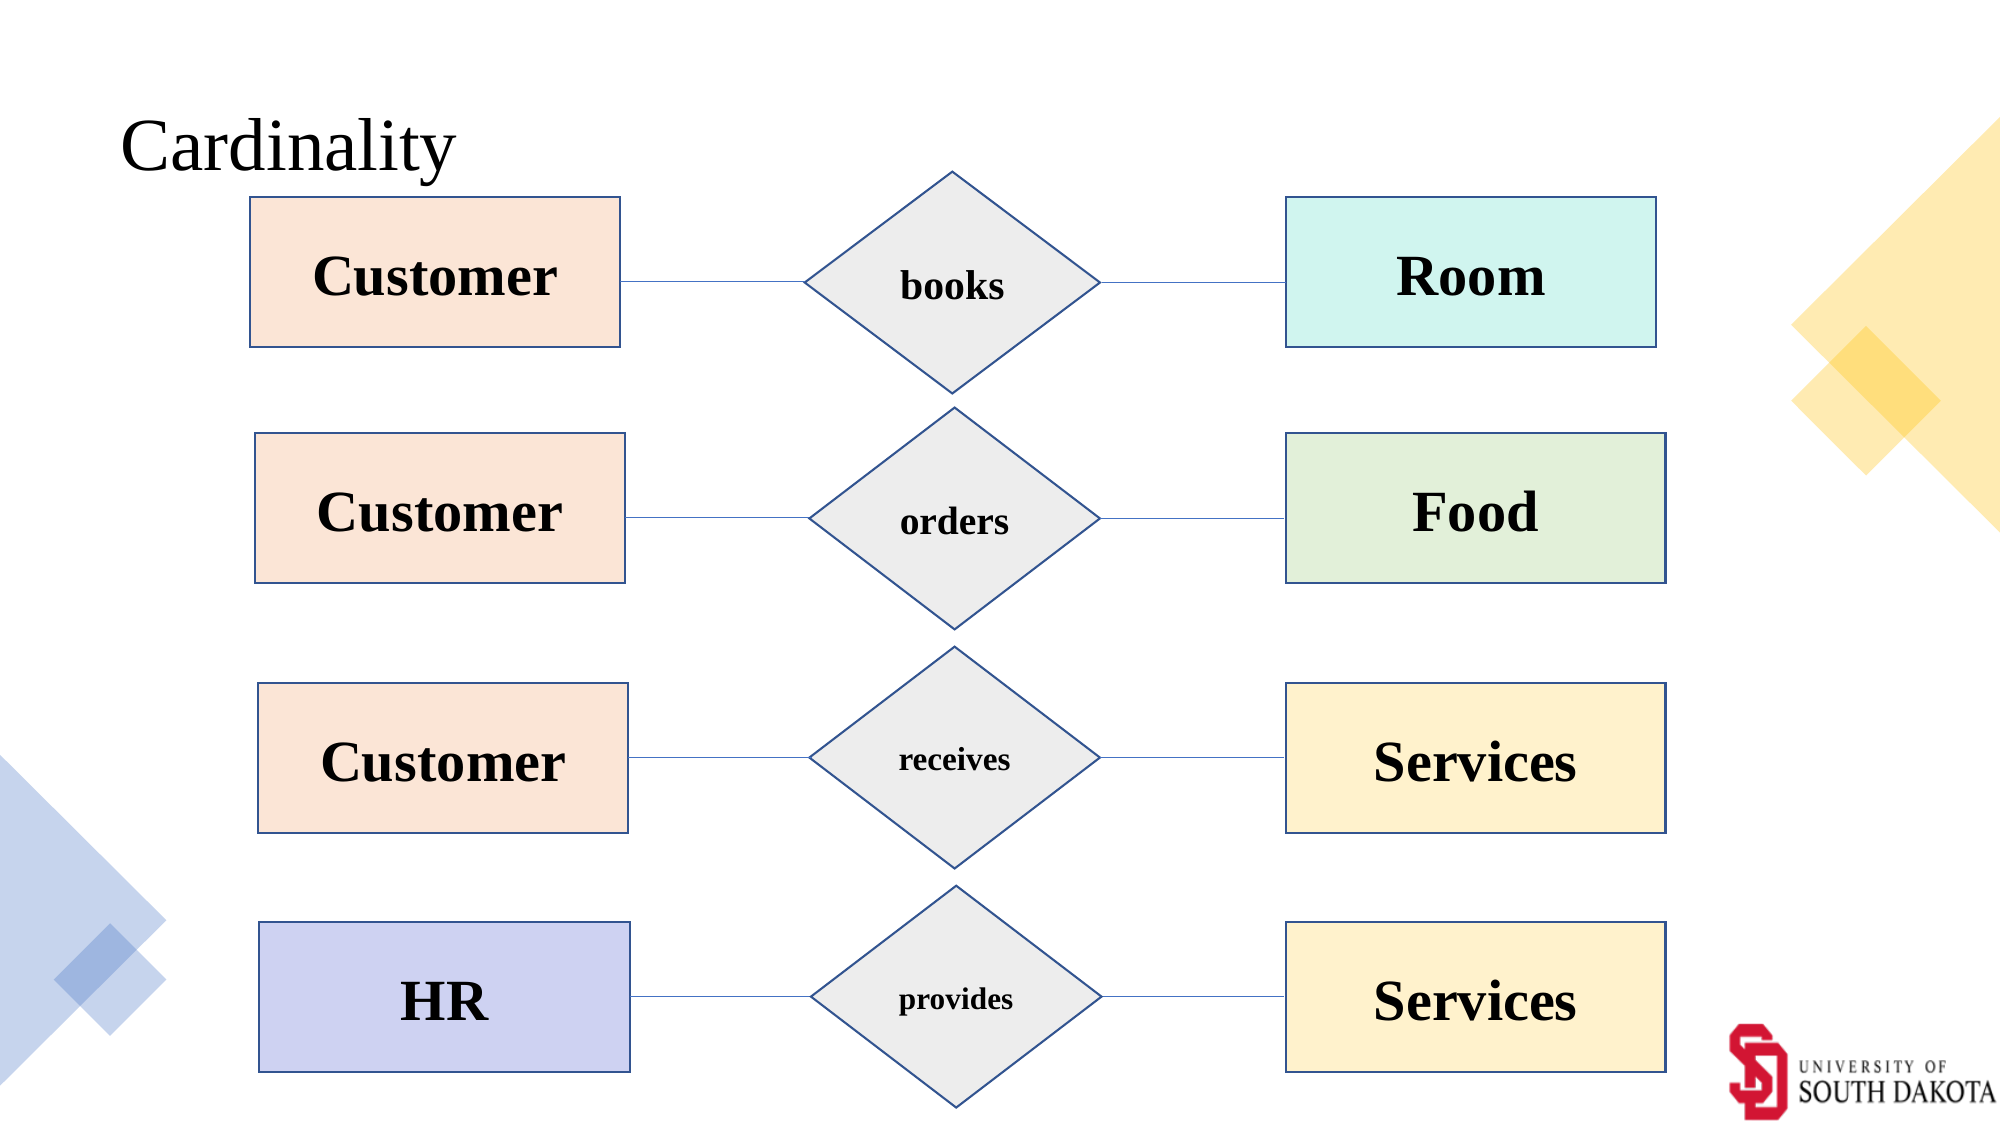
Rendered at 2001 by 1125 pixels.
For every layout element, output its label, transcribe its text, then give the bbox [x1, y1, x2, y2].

text_box [0, 753, 168, 1088]
picture [1727, 1023, 1999, 1121]
text_box Food [1285, 432, 1667, 584]
text_box Services [1285, 921, 1667, 1073]
text_box receives [808, 645, 1102, 870]
text_box provides [809, 884, 1103, 1109]
text_box [52, 921, 168, 1038]
title Cardinality [105, 52, 1895, 240]
text_box HR [258, 921, 631, 1073]
text_box [1789, 115, 2000, 535]
text_box Room [1285, 196, 1657, 348]
text_box [0, 0, 2000, 1125]
text_box Customer [257, 682, 629, 834]
text_box Customer [249, 196, 621, 348]
text_box orders [807, 406, 1102, 631]
text_box Customer [254, 432, 626, 584]
text_box Services [1285, 682, 1667, 834]
text_box books [802, 170, 1102, 395]
text_box [1789, 363, 1904, 477]
